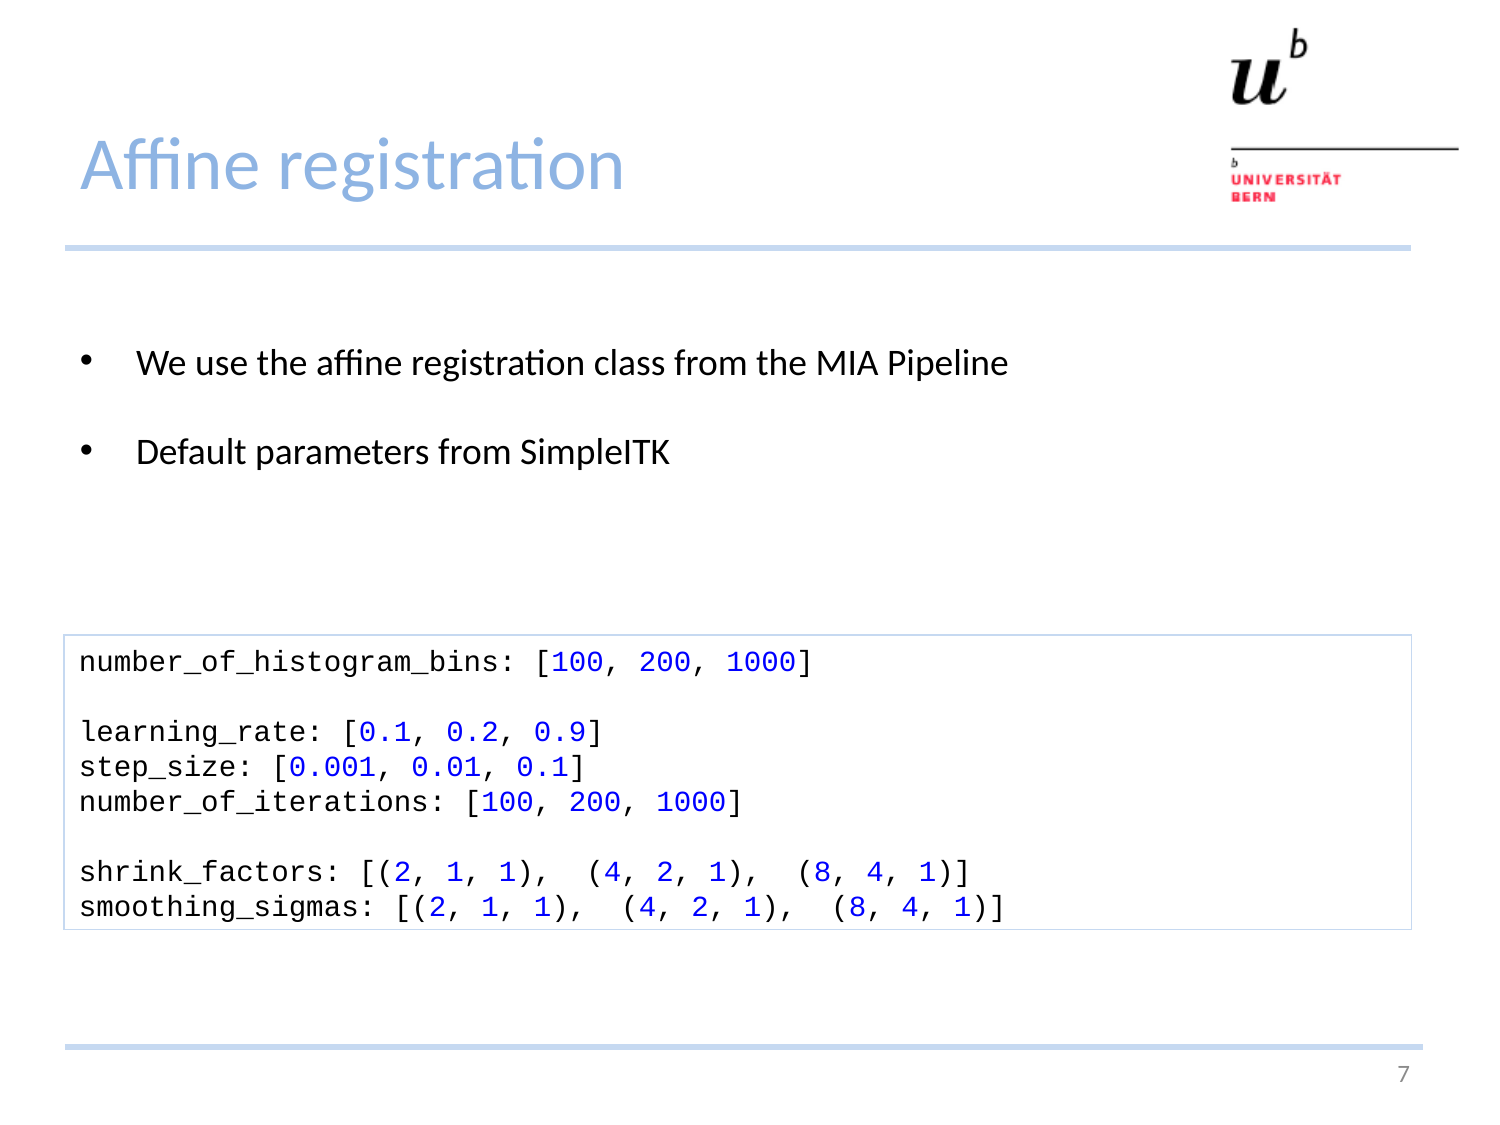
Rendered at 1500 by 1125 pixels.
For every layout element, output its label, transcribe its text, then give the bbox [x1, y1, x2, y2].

slide_number 7 [1074, 1042, 1425, 1103]
picture [1222, 18, 1470, 242]
text_box number_of_histogram_bins: [100, 200, 1000] learning_rate: [0.1, 0.2, 0.9] step_size: [0.001, 0.01, 0.1] number_of_iterations: [100, 200, 1000] shrink_factors: [(2, 1, 1), (4, 2, 1), (8, 4, 1)] smoothing_sigmas: [(2, 1, 1), (4, 2, 1), (8, 4, 1)] [64, 634, 1412, 930]
title Affine registration [64, 70, 1081, 245]
text_box We use the affine registration class from the MIA Pipeline Default parameters from SimpleITK [64, 329, 1152, 480]
